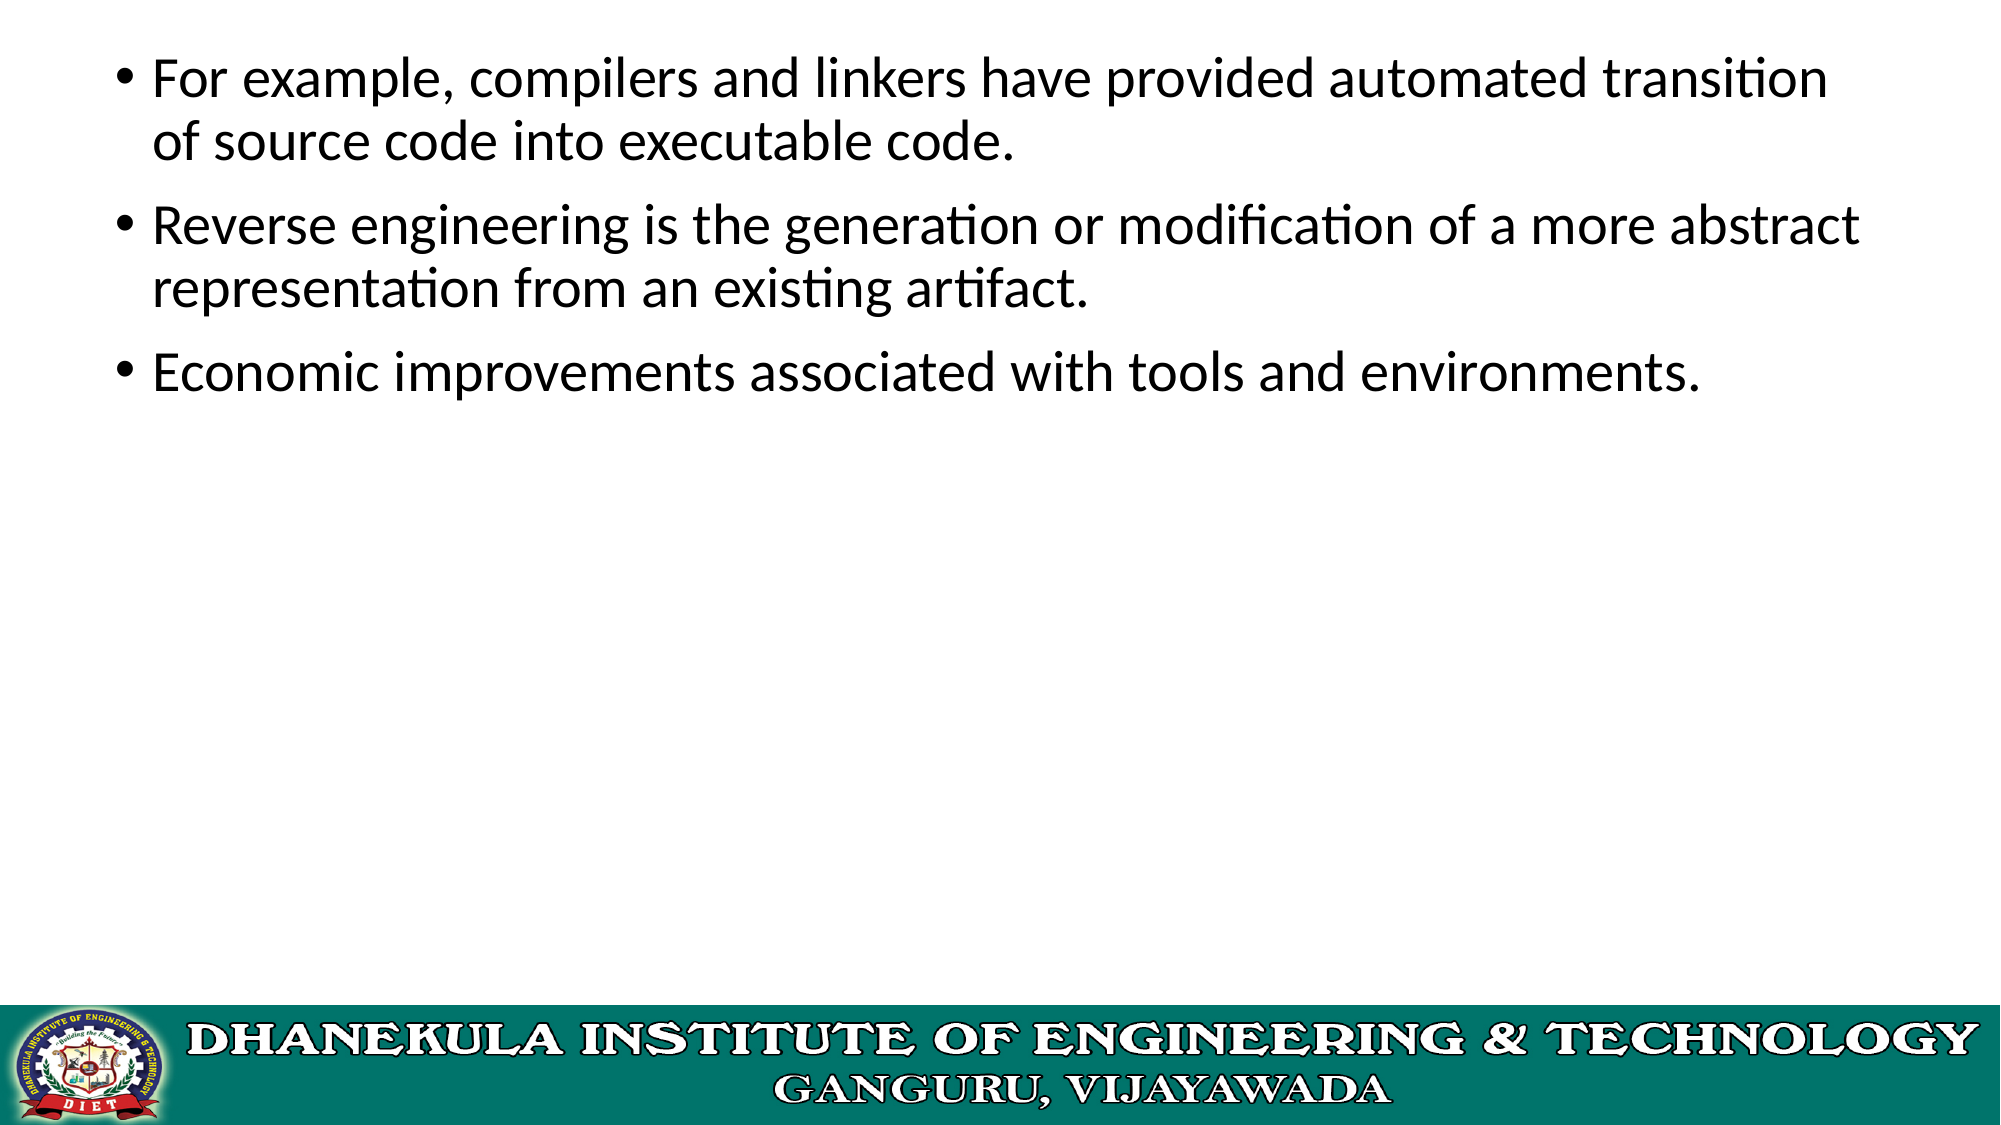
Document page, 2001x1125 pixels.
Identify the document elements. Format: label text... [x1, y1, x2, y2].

list For example, compilers and linkers have provided automated transition of source code into executable code. Reverse engineering is the generation or modification of a more abstract representation from an existing artifact. Economic improvements associated with tools and environments. [99, 39, 1900, 1005]
picture [0, 1005, 2000, 1125]
